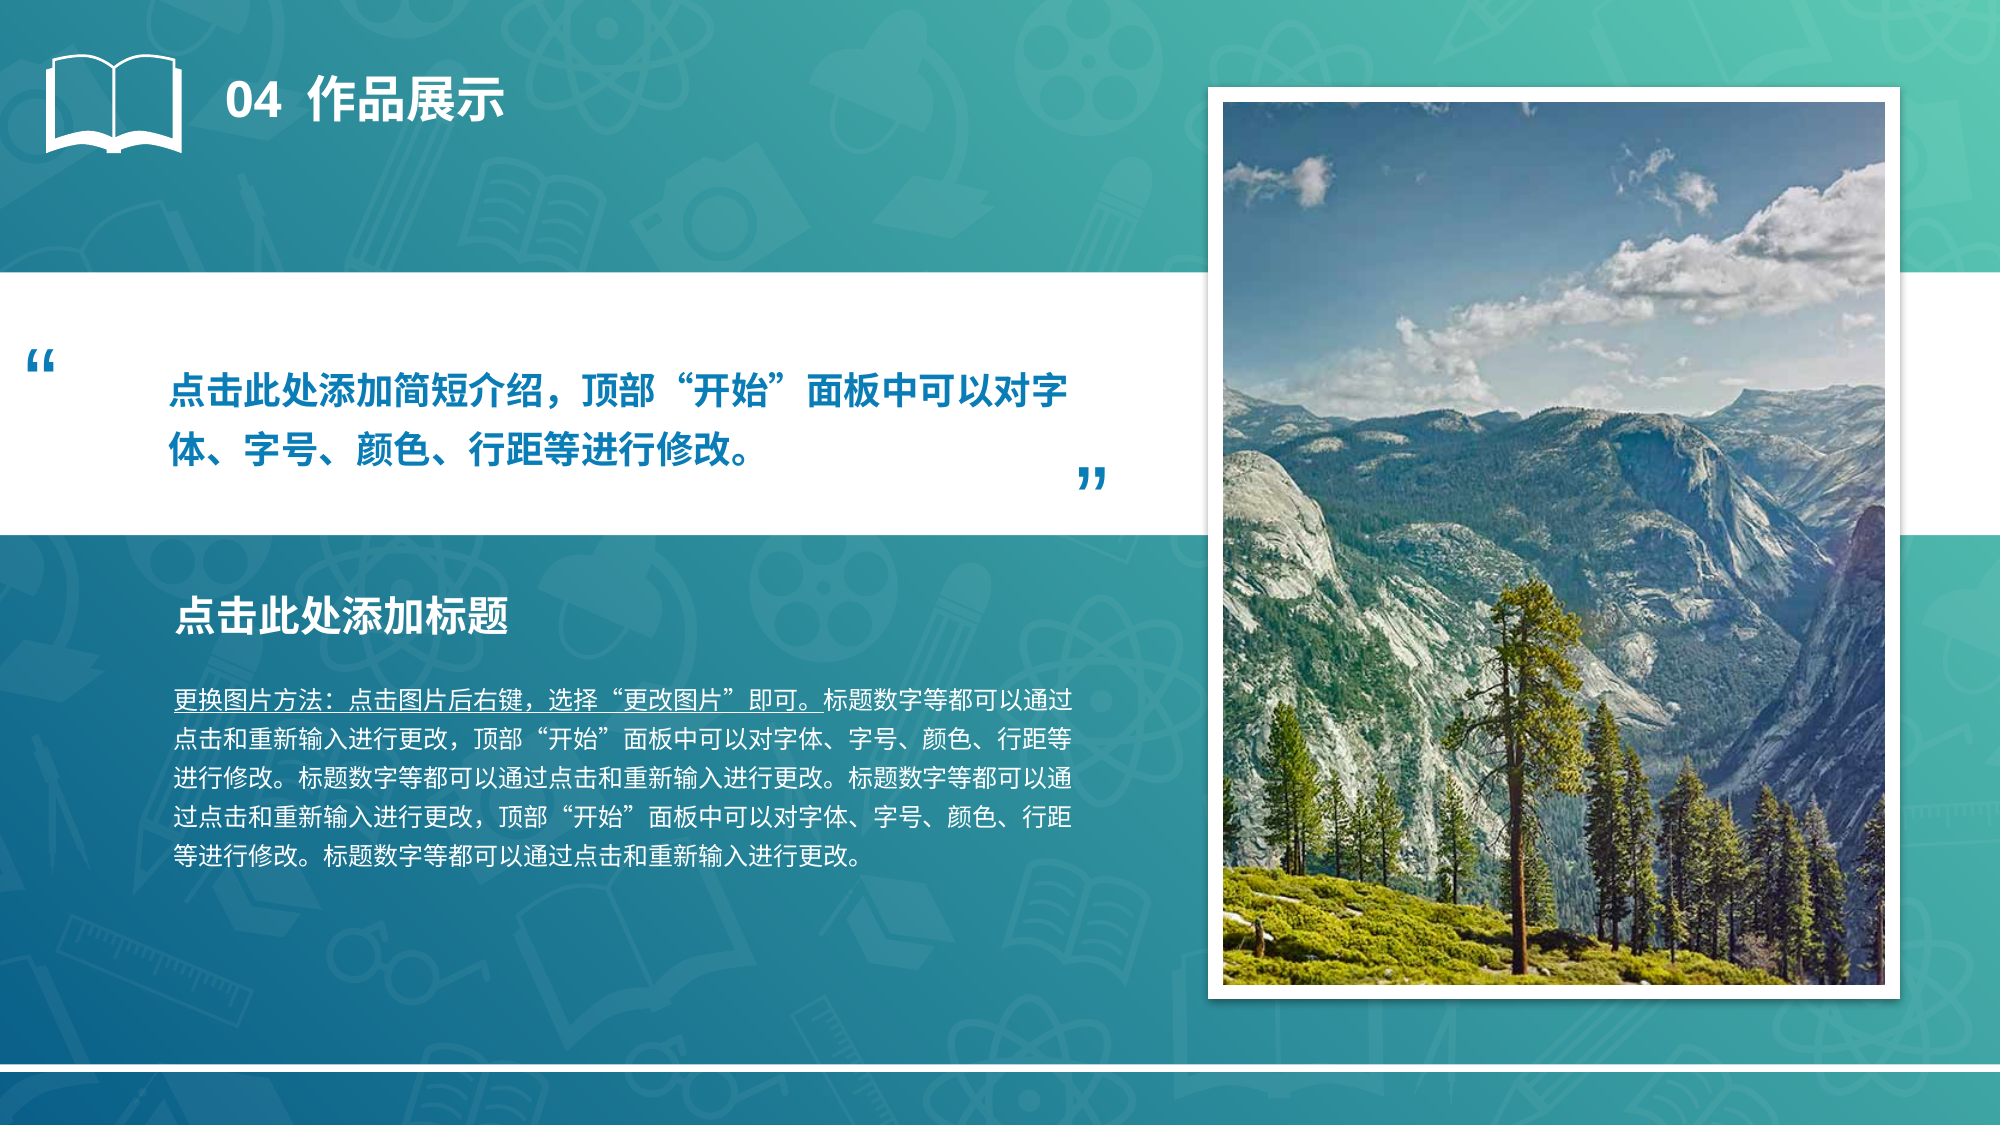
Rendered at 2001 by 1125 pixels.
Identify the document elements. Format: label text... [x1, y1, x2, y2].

text_box 点击此处添加标题 [160, 582, 525, 648]
list 04 作品展示 [209, 41, 1081, 162]
text_box ” [1061, 393, 1210, 564]
text_box “ [10, 275, 159, 446]
text_box 更换图片方法：点击图片后右键，选择“更改图片”即可。标题数字等都可以通过点击和重新输入进行更改，顶部“开始”面板中可以对字体、字号、颜色、行距等进行修改。标题数字等都可以通过点击和重新输入进行更改。标题数字等都可以通过点击和重新输入进行更改，顶部“开始”面板中可以对字体、字号、颜色、行距等进行修改。标题数字等都可以通过点击和重新输入进行更改。 [158, 668, 1110, 878]
text_box 点击此处添加简短介绍，顶部“开始”面板中可以对字体、字号、颜色、行距等进行修改。 [153, 346, 1110, 478]
picture [1222, 101, 1886, 985]
